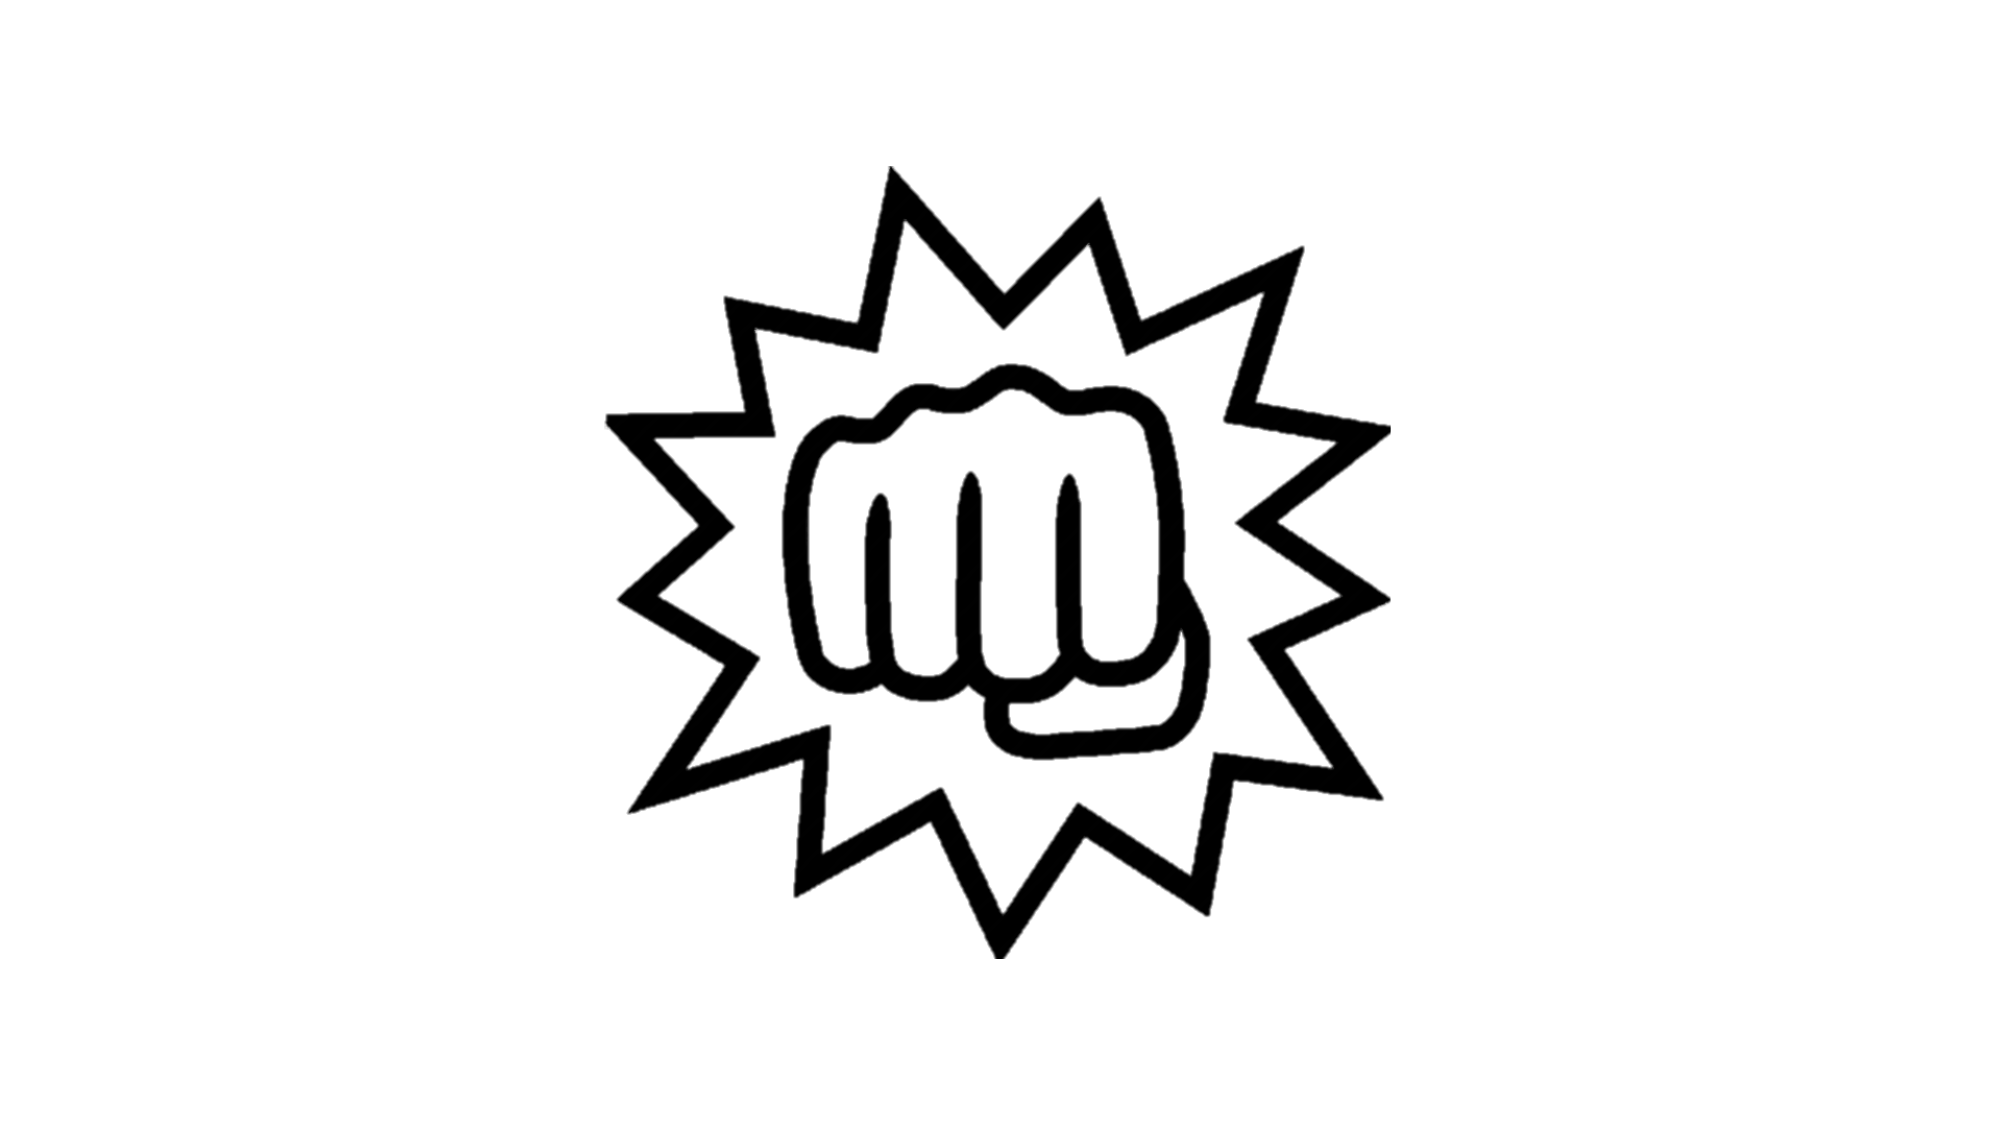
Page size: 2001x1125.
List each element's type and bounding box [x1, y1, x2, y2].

picture [598, 166, 1391, 959]
